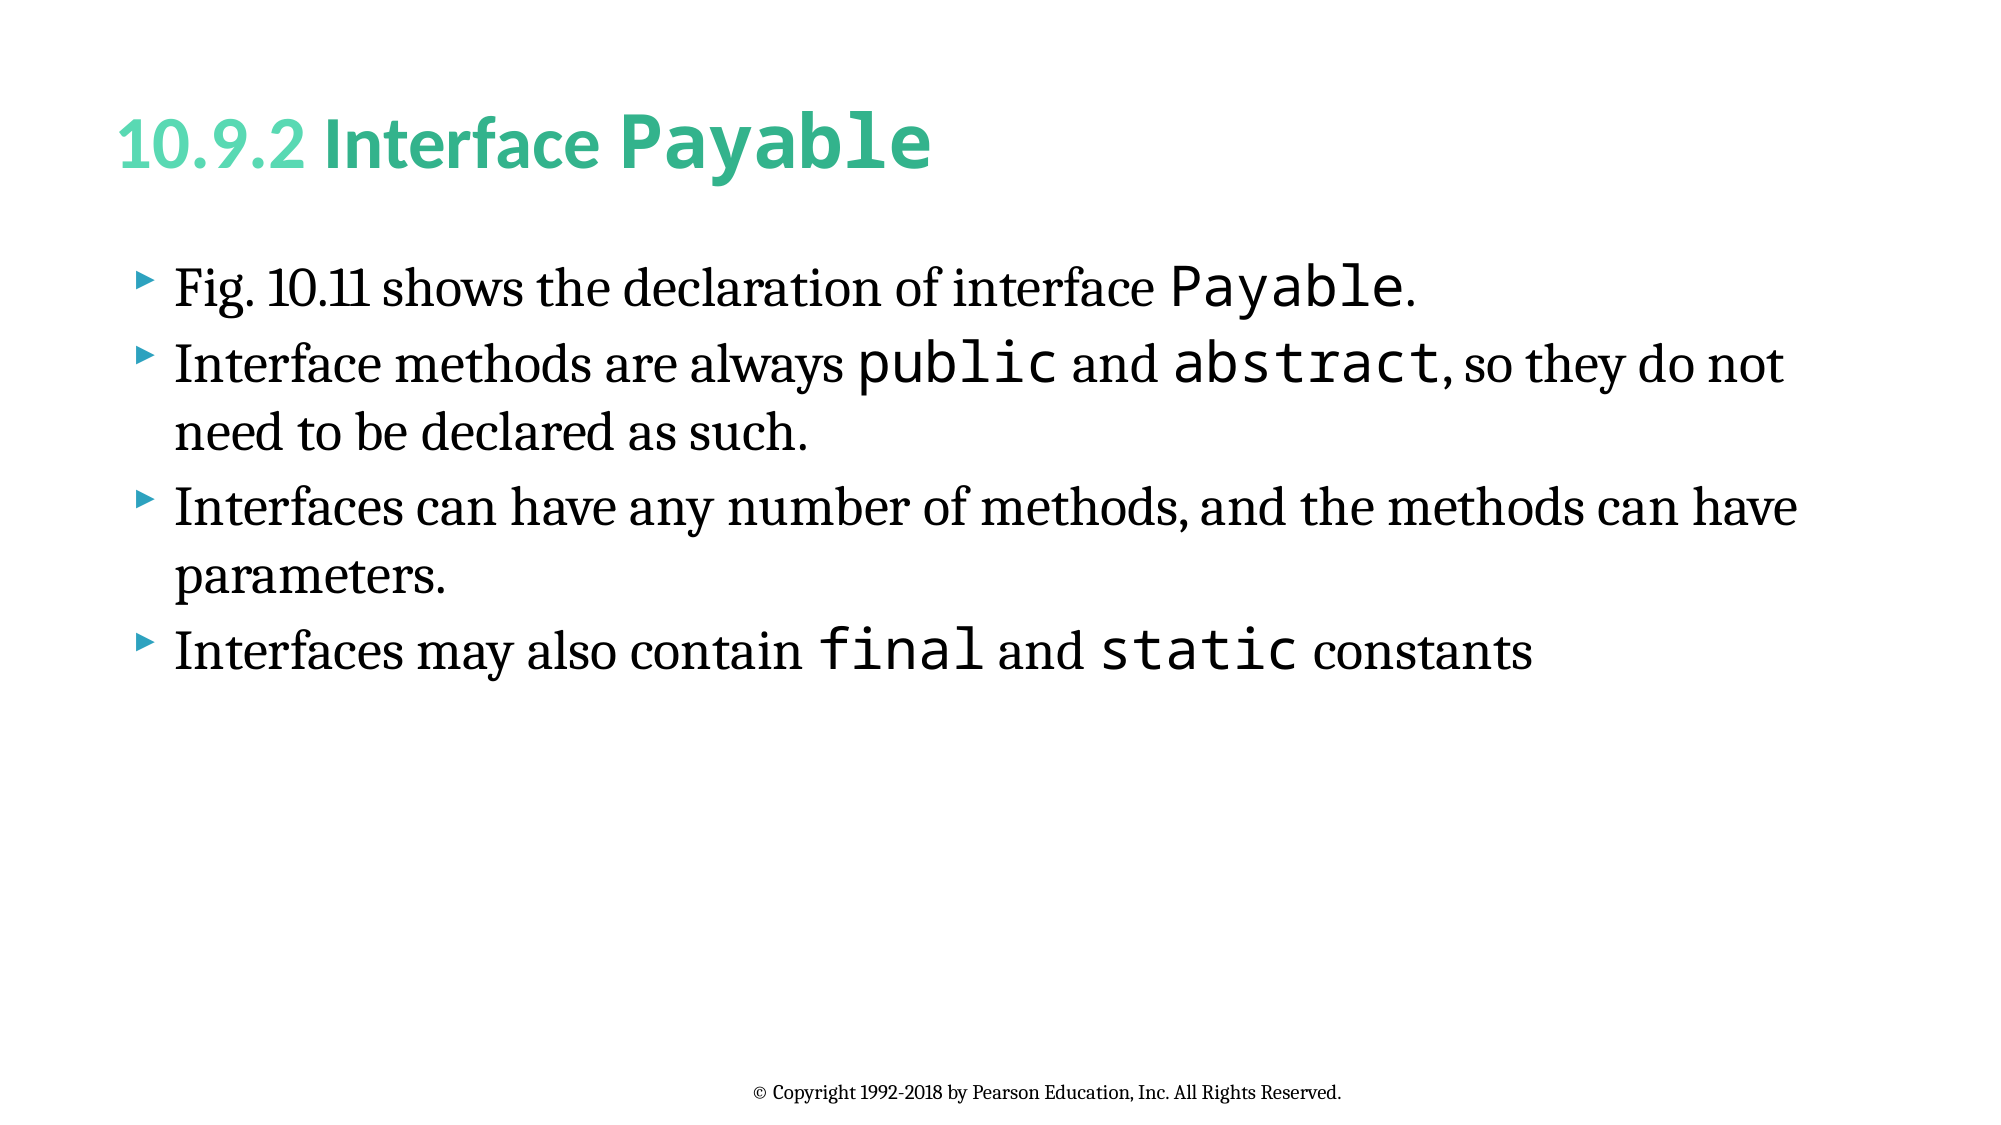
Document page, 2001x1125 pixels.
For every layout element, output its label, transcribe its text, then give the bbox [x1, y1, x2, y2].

footer © Copyright 1992-2018 by Pearson Education, Inc. All Rights Reserved. [736, 1051, 1892, 1112]
title 10.9.2 Interface Payable [99, 45, 1900, 233]
list Fig. 10.11 shows the declaration of interface Payable. Interface methods are always public and abstract, so they do not need to be declared as such. Interfaces can have any number of methods, and the methods can have parameters. Interfaces may also contain final and static constants [99, 242, 1900, 986]
